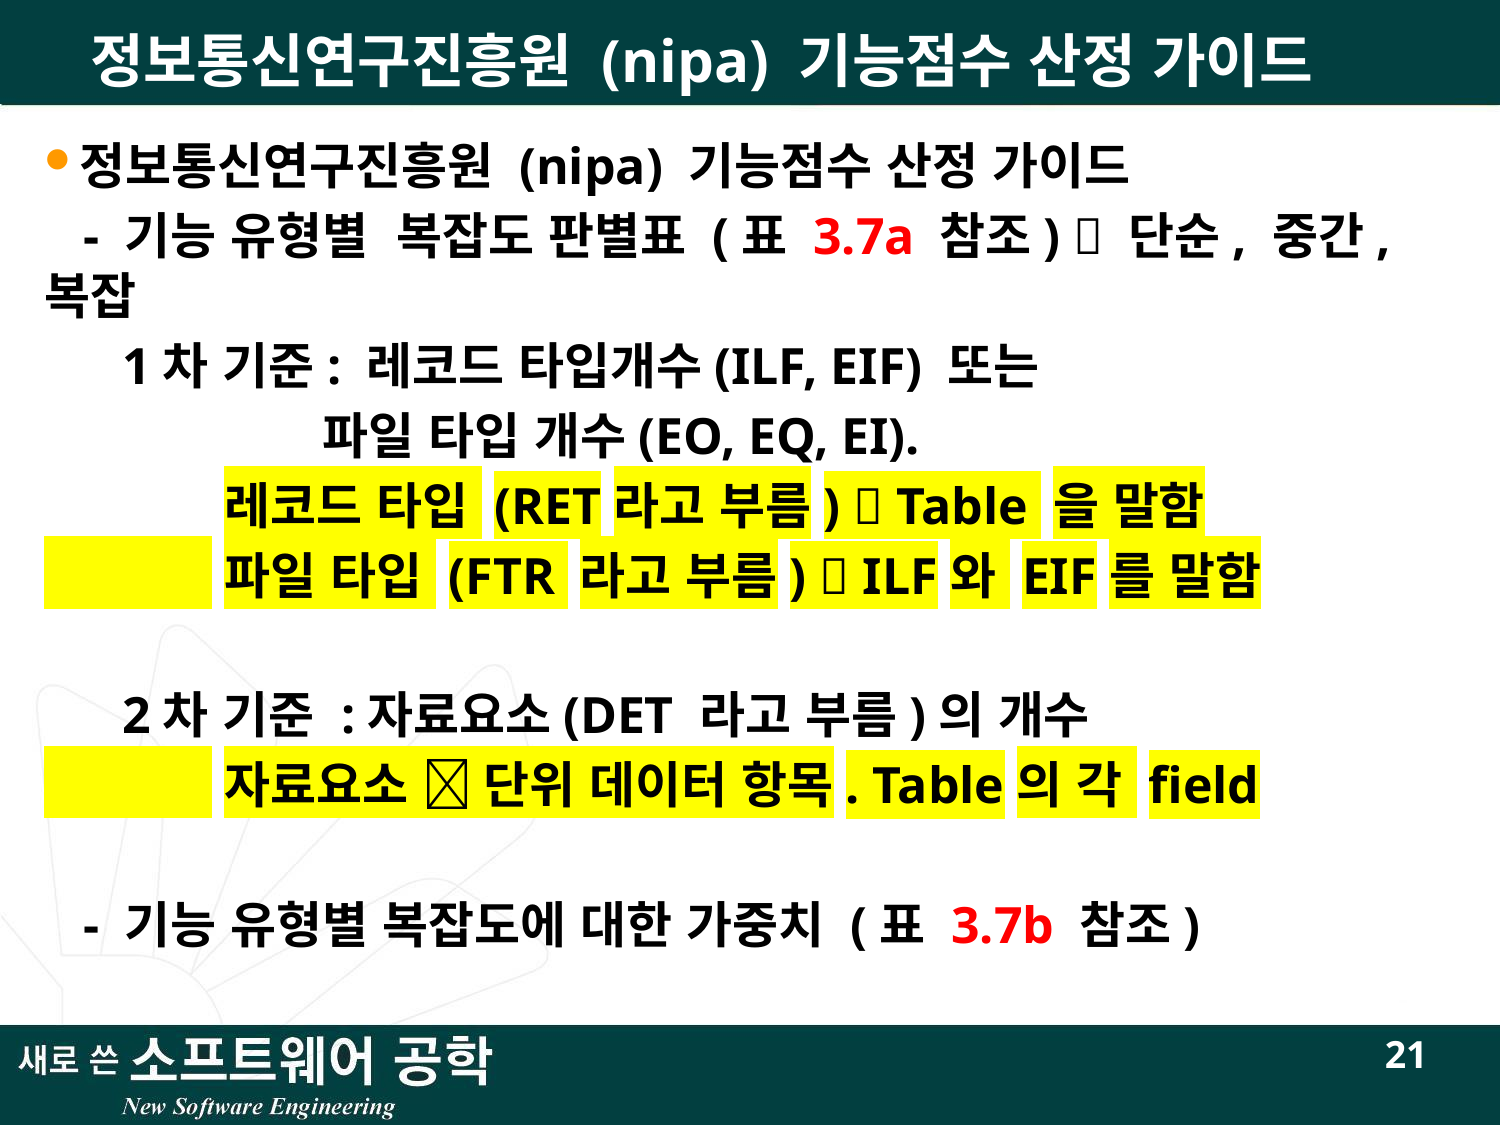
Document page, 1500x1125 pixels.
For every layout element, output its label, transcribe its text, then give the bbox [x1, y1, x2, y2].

slide_number 21 [1092, 1023, 1443, 1102]
title 정보통신연구진흥원 (nipa) 기능점수 산정 가이드 [74, 13, 1426, 106]
list 정보통신연구진흥원 (nipa) 기능점수 산정 가이드 - 기능 유형별 복잡도 판별표 (표 3.7a 참조)  단순, 중간, 복잡 1차 기준: 레코드 타입개수(ILF, EIF) 또는 파일 타입 개수(EO, EQ, EI). 레코드 타입 (RET라고 부름)  Table 을 말함 파일 타입 (FTR 라고 부름)  ILF와 EIF를 말함 2차 기준 :자료요소(DET 라고 부름)의 개수 자료요소  단위 데이터 항목. Table의 각 field - 기능 유형별 복잡도에 대한 가중치 (표 3.7b 참조) [29, 126, 1471, 983]
picture [0, 0, 1500, 1125]
